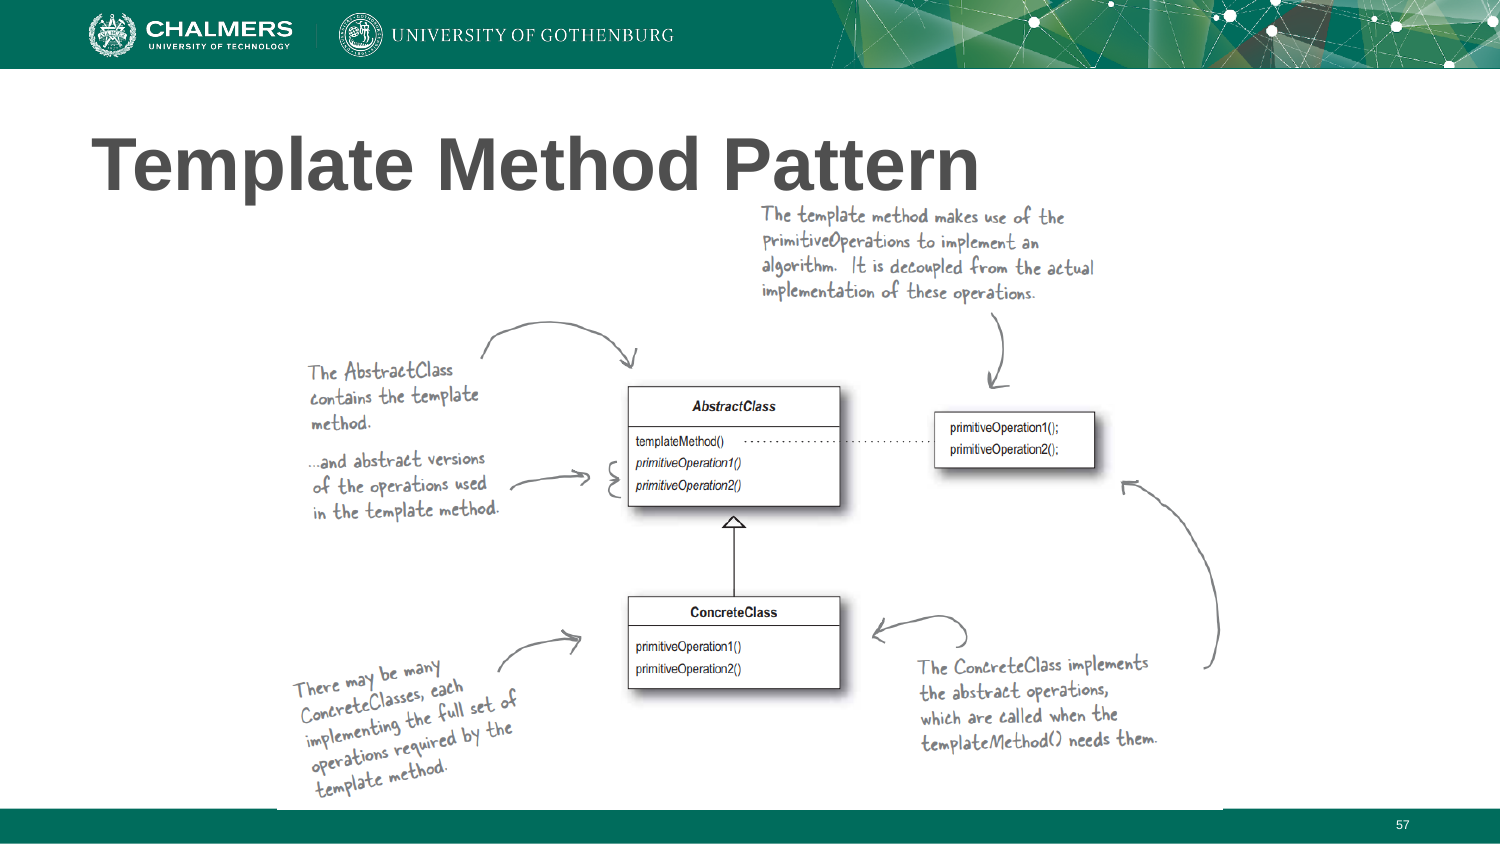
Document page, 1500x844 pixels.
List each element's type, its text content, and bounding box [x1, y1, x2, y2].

slide_number ‹#› [1074, 809, 1425, 844]
picture [277, 198, 1223, 810]
title Template Method Pattern [76, 100, 1425, 211]
picture [759, 0, 1500, 68]
picture [64, 0, 696, 85]
